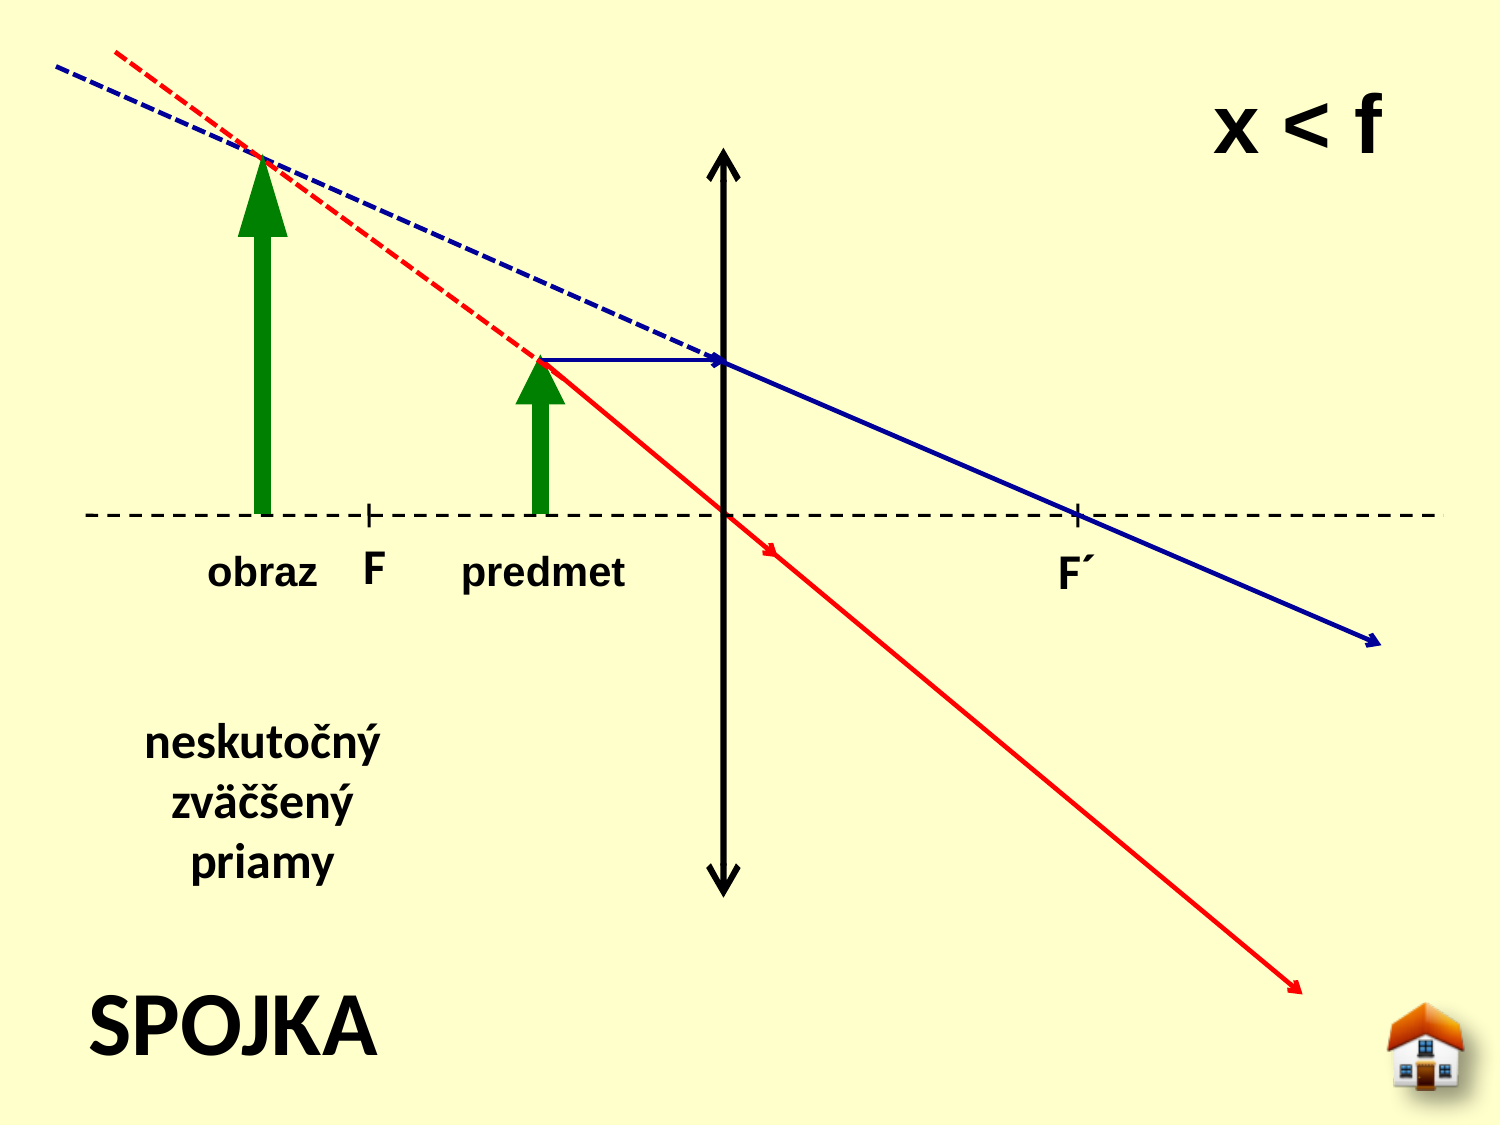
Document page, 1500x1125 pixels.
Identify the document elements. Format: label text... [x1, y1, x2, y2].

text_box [55, 51, 1445, 1045]
picture [1381, 1001, 1471, 1091]
text_box SPOJKA [35, 955, 431, 1081]
